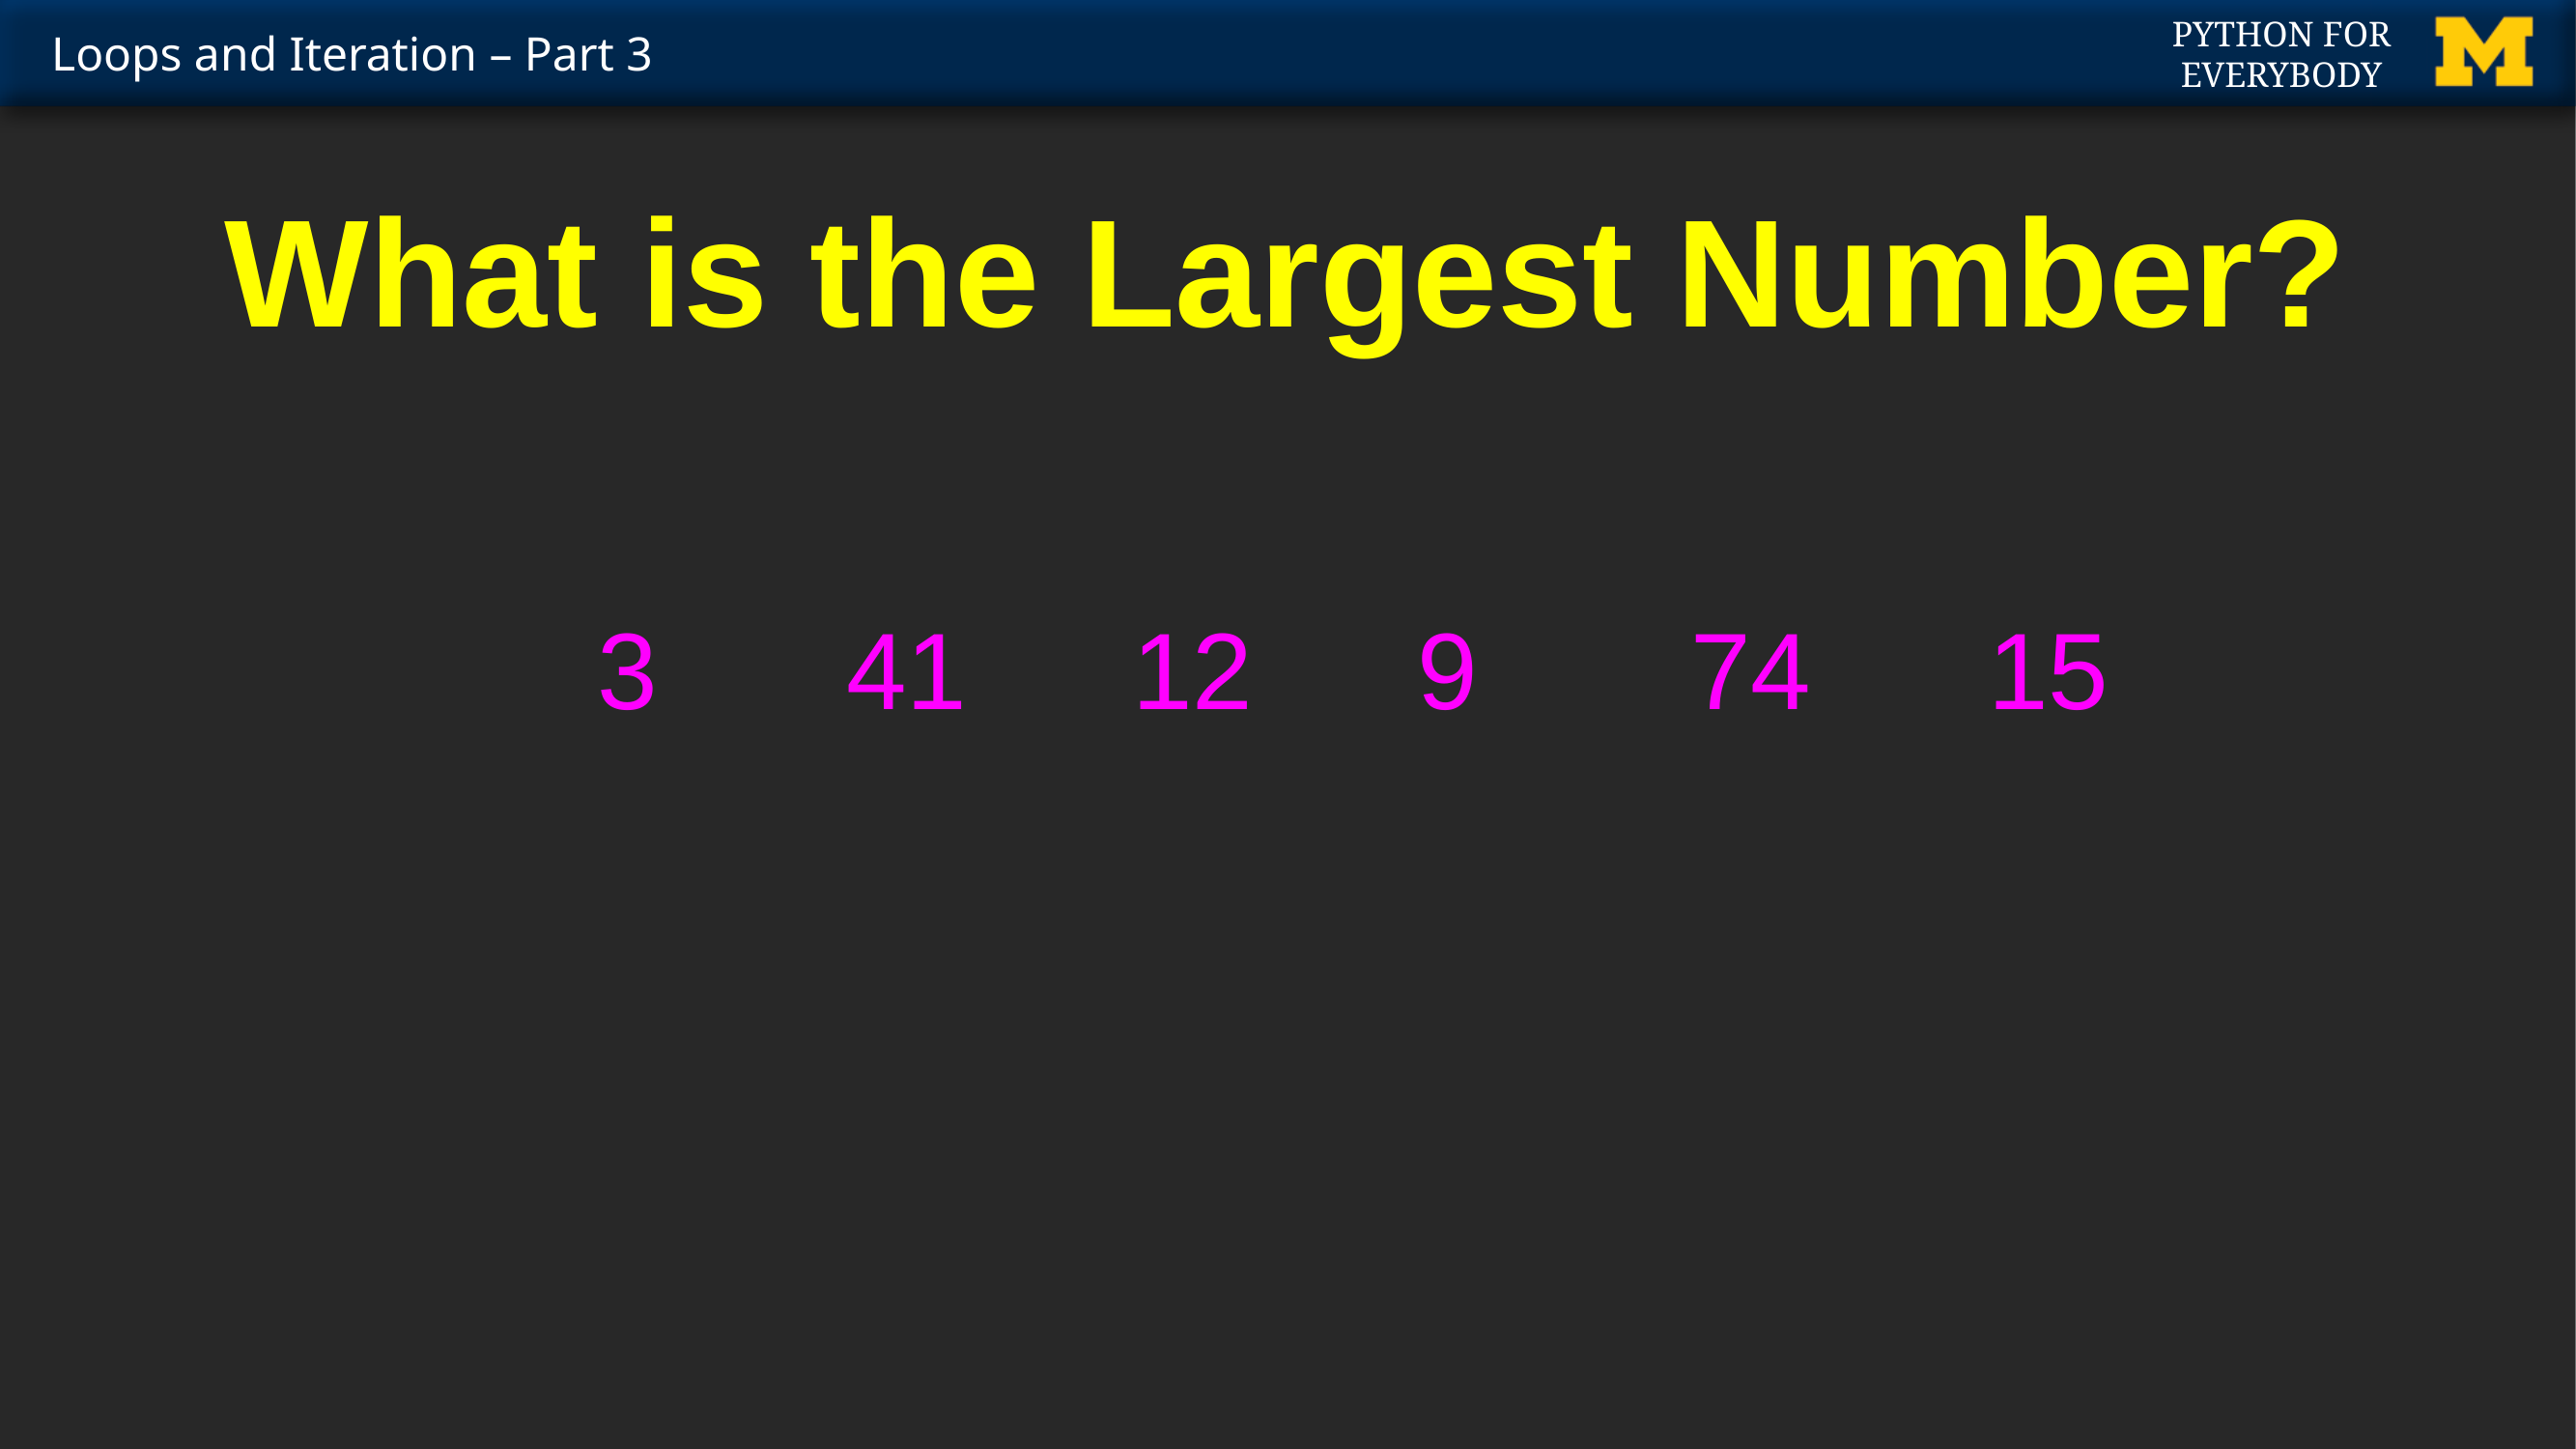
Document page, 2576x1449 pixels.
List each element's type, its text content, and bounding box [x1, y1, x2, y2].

title What is the Largest Number? [183, 129, 2391, 403]
text_box 41 [846, 572, 1006, 759]
text_box 3 [597, 572, 757, 759]
text_box 12 [1132, 572, 1291, 759]
picture [0, 0, 2576, 1449]
text_box 15 [1988, 572, 2147, 759]
text_box 74 [1690, 572, 1851, 759]
text_box 9 [1417, 572, 1576, 759]
